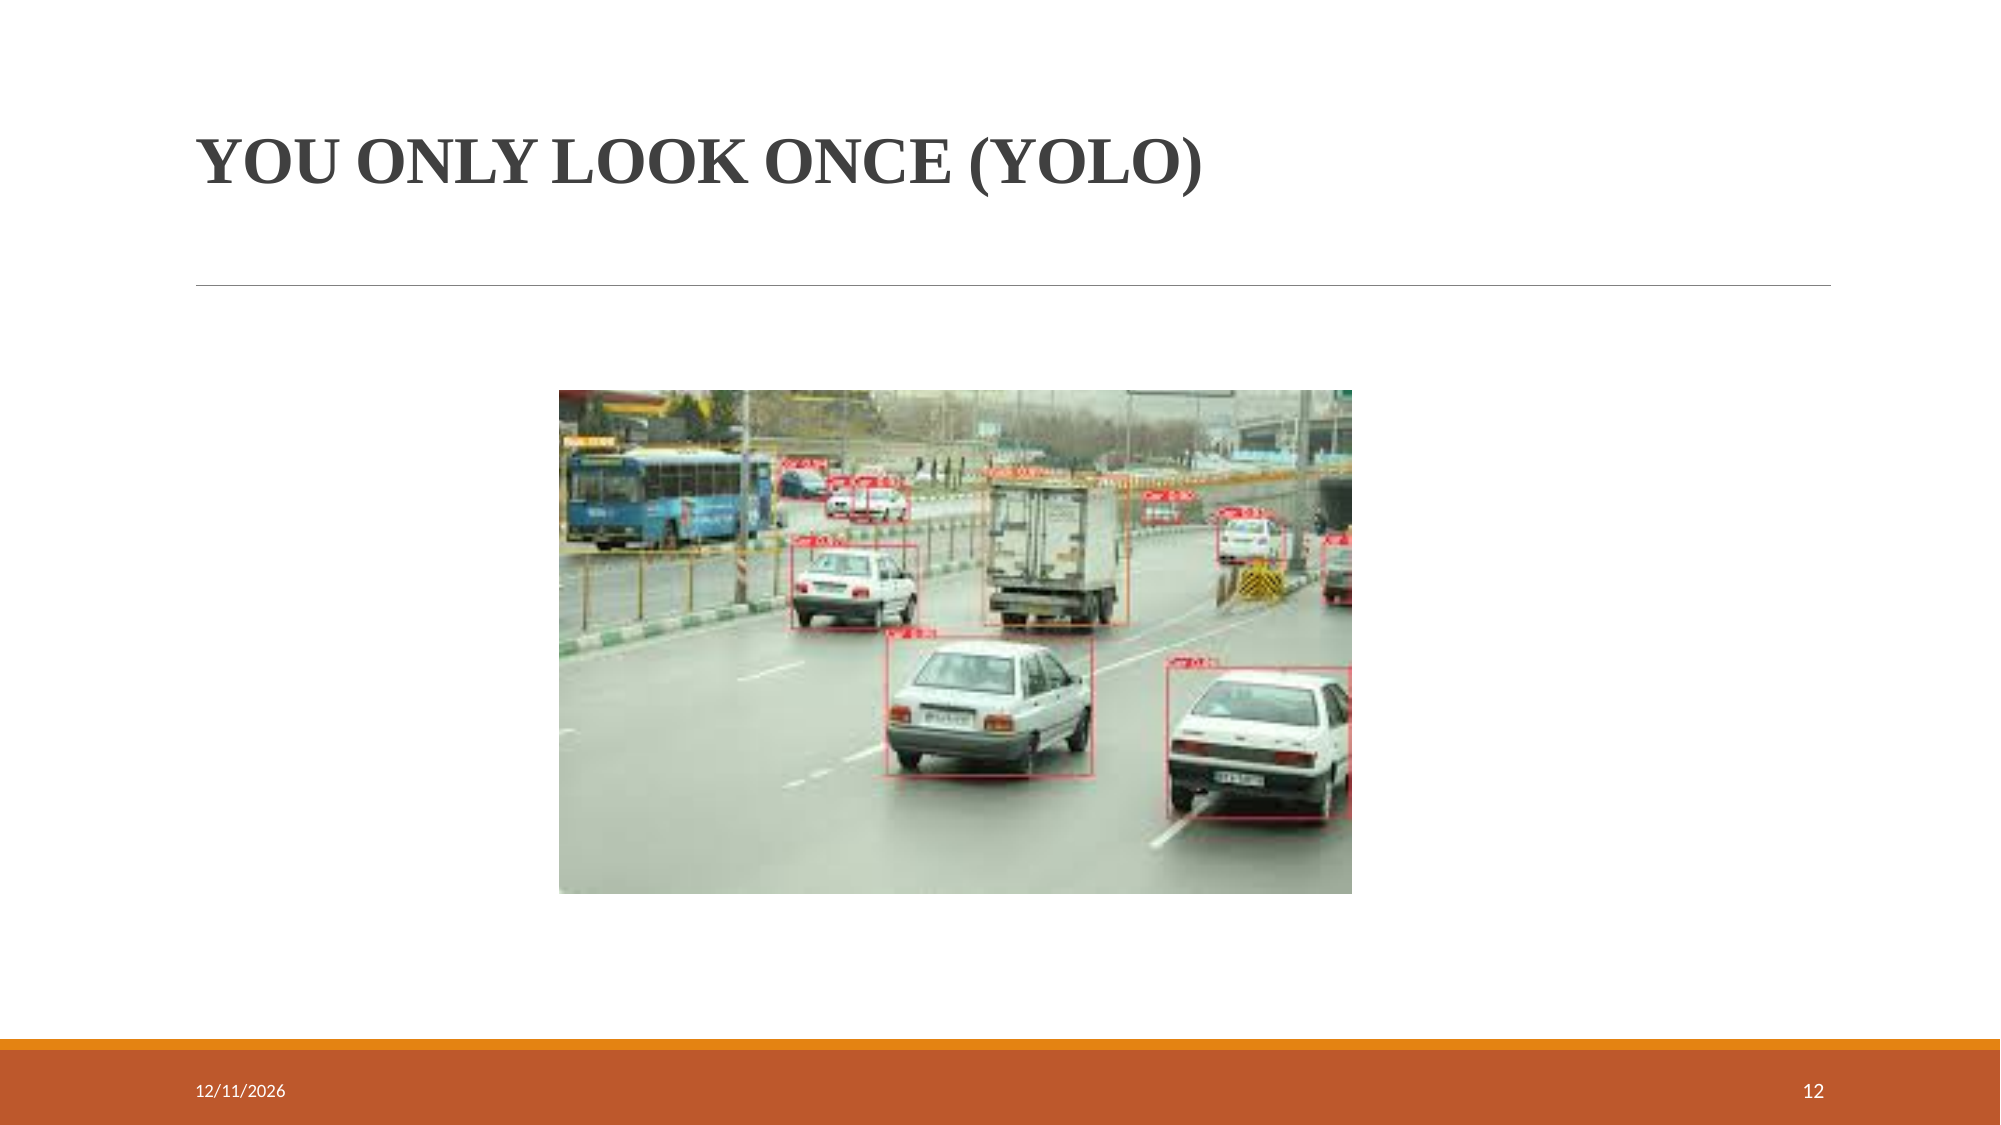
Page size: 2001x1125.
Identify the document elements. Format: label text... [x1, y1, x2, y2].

title YOU ONLY LOOK ONCE (YOLO) [180, 47, 1830, 285]
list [559, 390, 1352, 895]
slide_number 12 [1624, 1059, 1840, 1120]
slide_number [180, 1059, 586, 1120]
